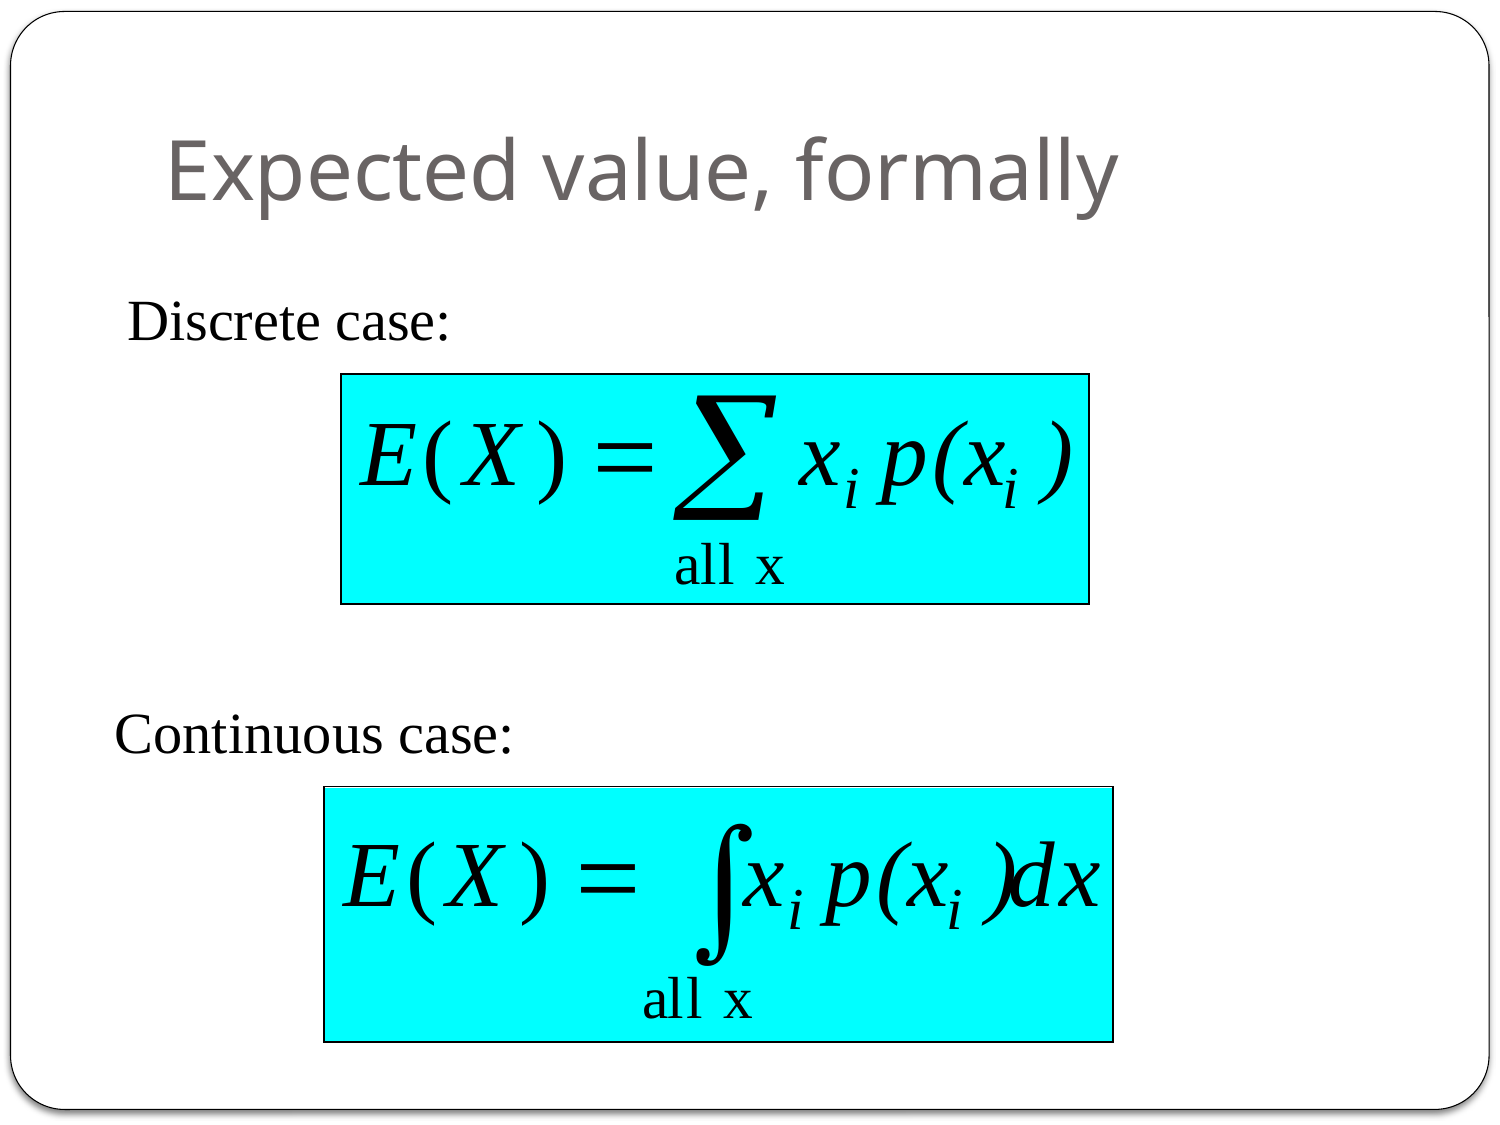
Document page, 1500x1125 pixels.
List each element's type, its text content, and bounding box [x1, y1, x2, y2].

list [324, 787, 1113, 1042]
text_box Continuous case: [99, 687, 1125, 765]
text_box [341, 374, 1089, 604]
text_box Discrete case: [112, 274, 1138, 353]
title Expected value, formally [150, 45, 1425, 233]
